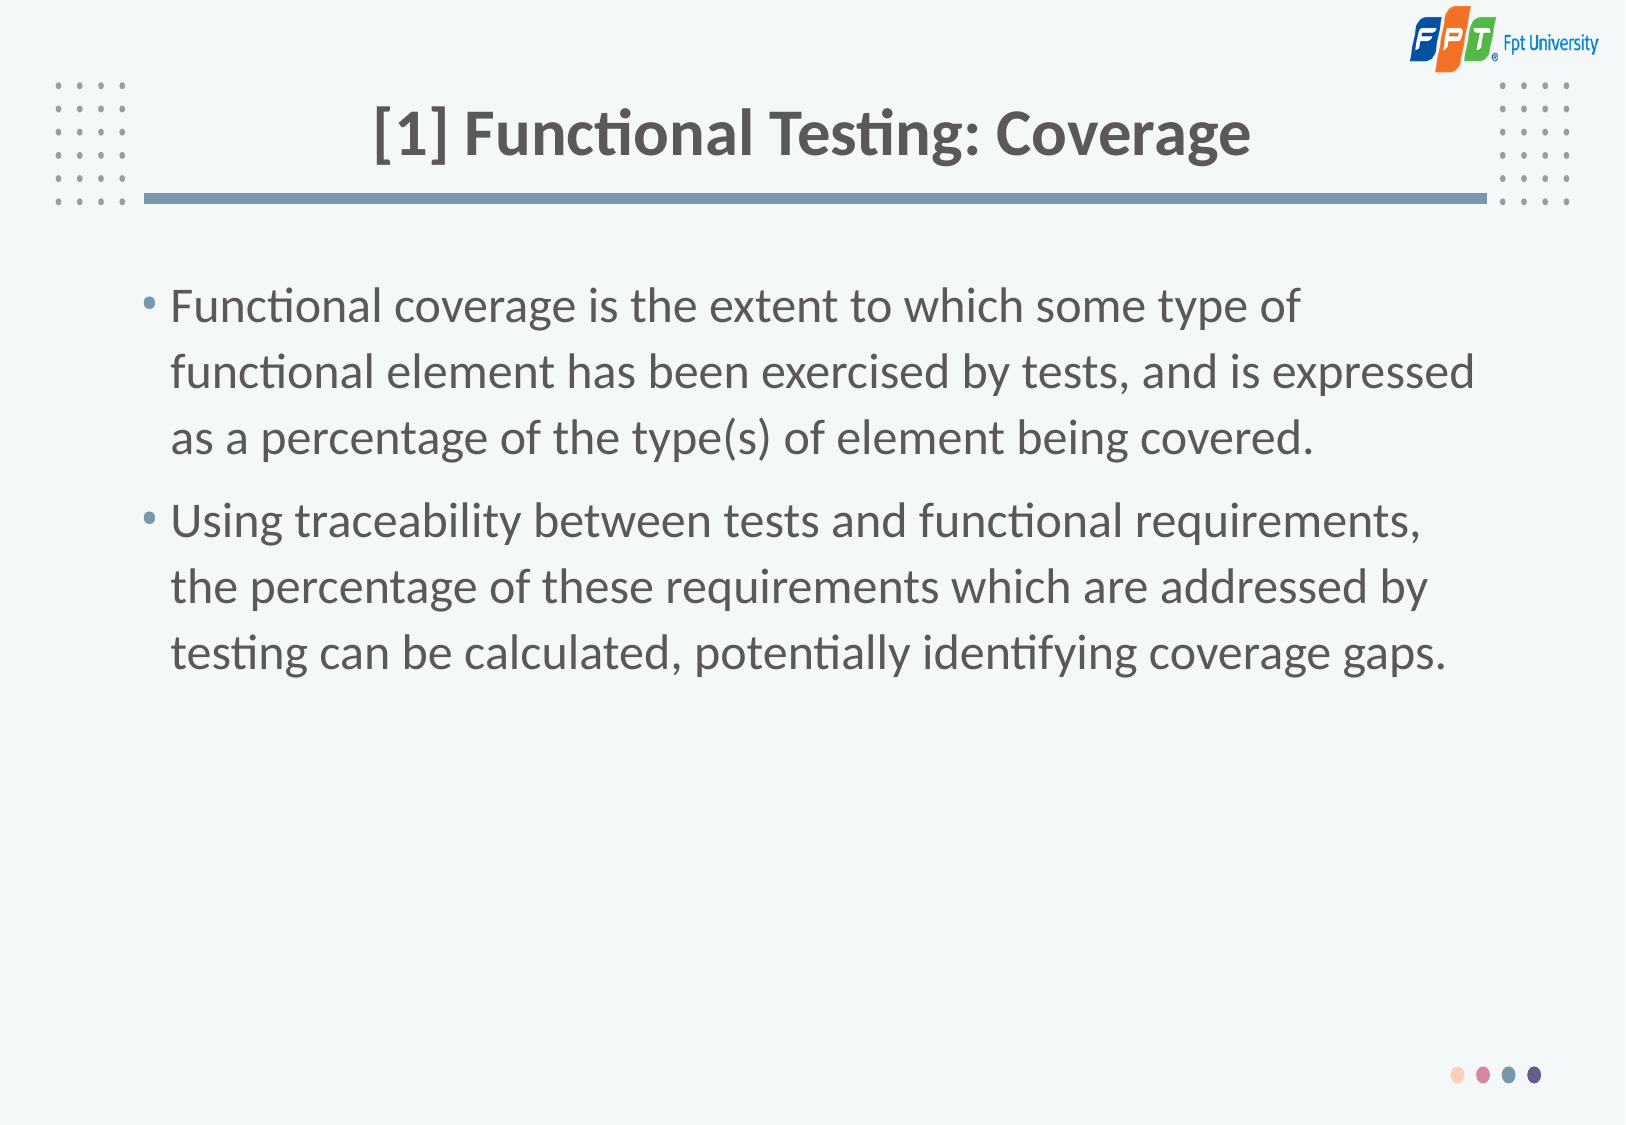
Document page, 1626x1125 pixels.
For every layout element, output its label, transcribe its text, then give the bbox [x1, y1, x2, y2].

title [1] Functional Testing: Coverage [111, 60, 1514, 208]
picture [1383, 6, 1624, 88]
list Functional coverage is the extent to which some type of functional element has been exercised by tests, and is expressed as a percentage of the type(s) of element being covered. Using traceability between tests and functional requirements, the percentage of these requirements which are addressed by testing can be calculated, potentially identifying coverage gaps. [125, 259, 1514, 1014]
